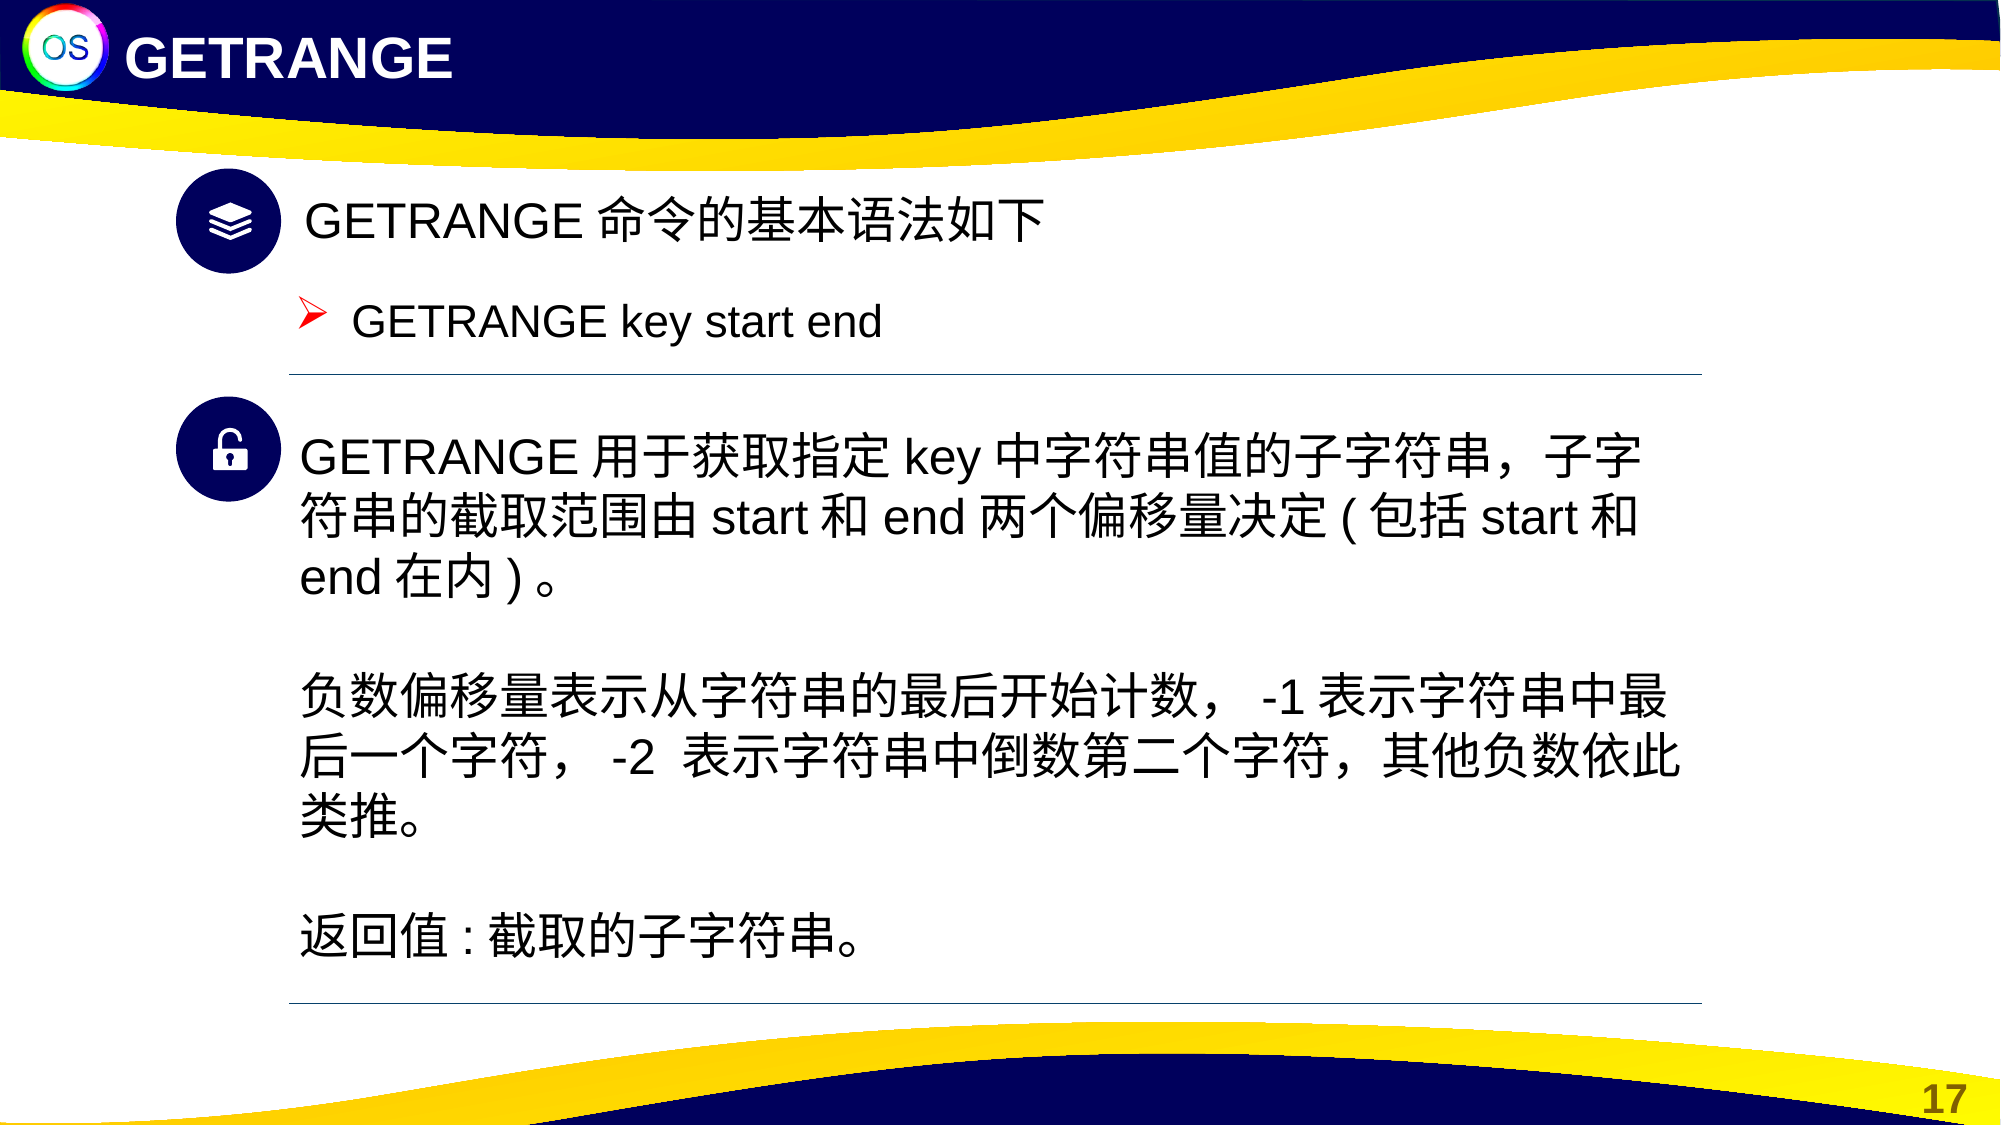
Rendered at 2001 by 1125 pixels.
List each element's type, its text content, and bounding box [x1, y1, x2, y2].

text_box GETRANGE key start end [280, 273, 1458, 348]
text_box [176, 168, 282, 274]
text_box [209, 227, 252, 240]
text_box [176, 396, 282, 502]
text_box [209, 219, 252, 232]
text_box [213, 427, 248, 471]
picture [22, 3, 109, 91]
text_box [209, 202, 252, 223]
text_box GETRANGE命令的基本语法如下 [289, 186, 1109, 251]
text_box GETRANGE用于获取指定key中字符串值的子字符串，子字符串的截取范围由start和end两个偏移量决定(包括start和end在内)。 负数偏移量表示从字符串的最后开始计数，-1表示字符串中最后一个字符，-2 表示字符串中倒数第二个字符，其他负数依此类推。 返回值:截取的子字符串。 [284, 417, 1698, 972]
text_box GETRANGE [109, 12, 1263, 98]
